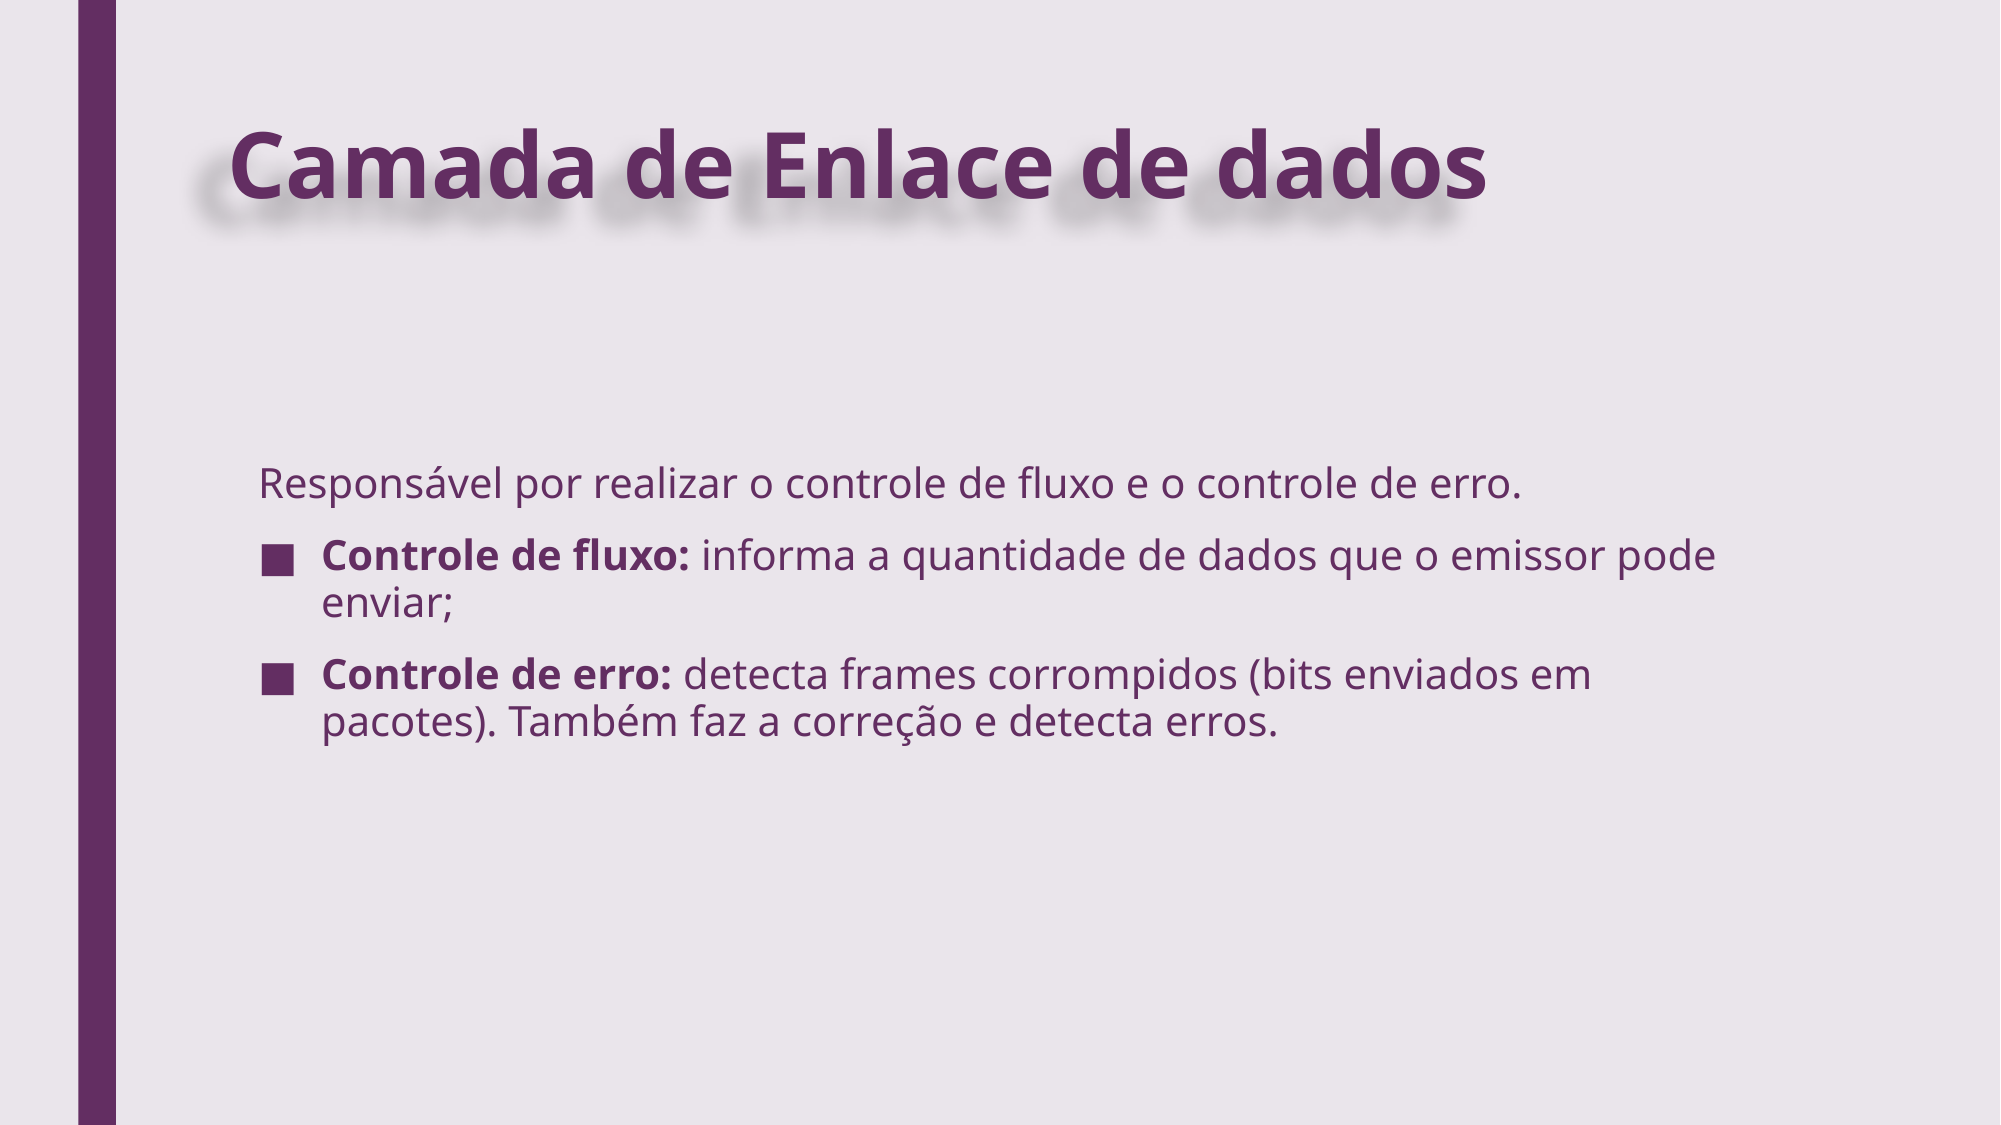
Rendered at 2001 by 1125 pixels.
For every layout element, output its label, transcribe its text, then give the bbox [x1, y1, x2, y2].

list Responsável por realizar o controle de fluxo e o controle de erro. Controle de fluxo: informa a quantidade de dados que o emissor pode enviar; Controle de erro: detecta frames corrompidos (bits enviados em pacotes). Também faz a correção e detecta erros. [243, 453, 1757, 1125]
title Camada de Enlace de dados [212, 112, 1788, 251]
